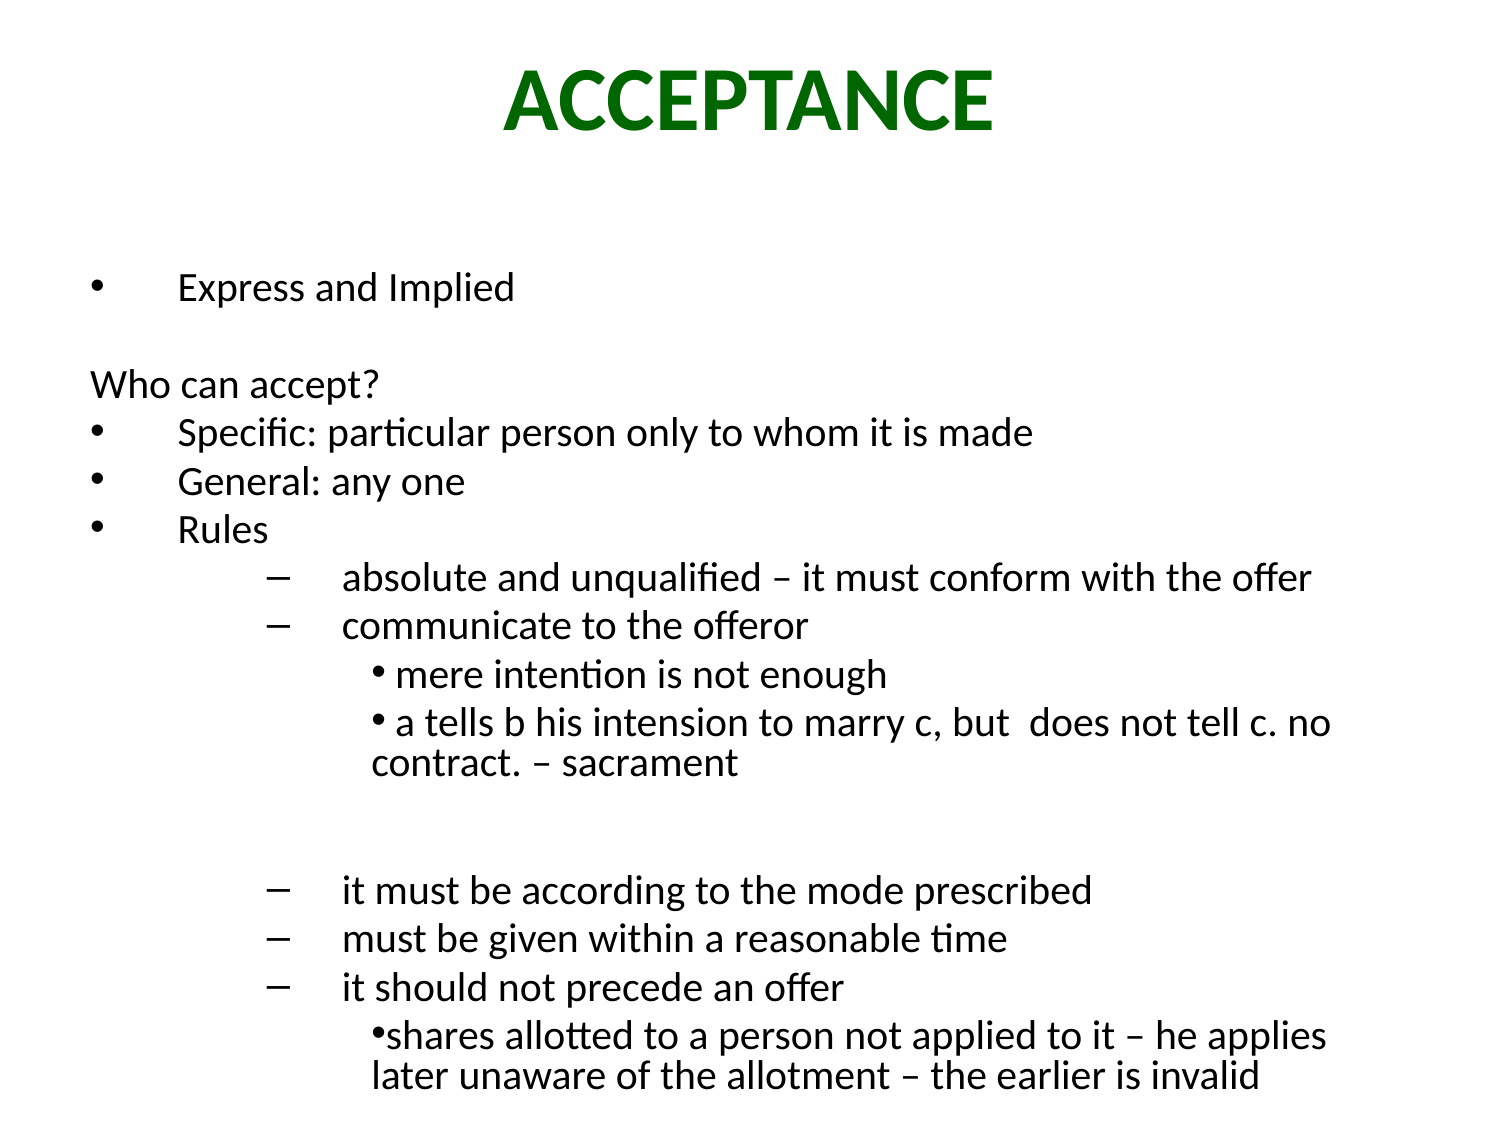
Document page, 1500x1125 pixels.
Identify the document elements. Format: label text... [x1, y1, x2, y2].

list Express and Implied Who can accept? Specific: particular person only to whom it is made General: any one Rules absolute and unqualified – it must conform with the offer communicate to the offeror mere intention is not enough a tells b his intension to marry c, but does not tell c. no contract. – sacrament it must be according to the mode prescribed must be given within a reasonable time it should not precede an offer shares allotted to a person not applied to it – he applies later unaware of the allotment – the earlier is invalid [75, 262, 1425, 1100]
title ACCEPTANCE [75, 0, 1425, 188]
